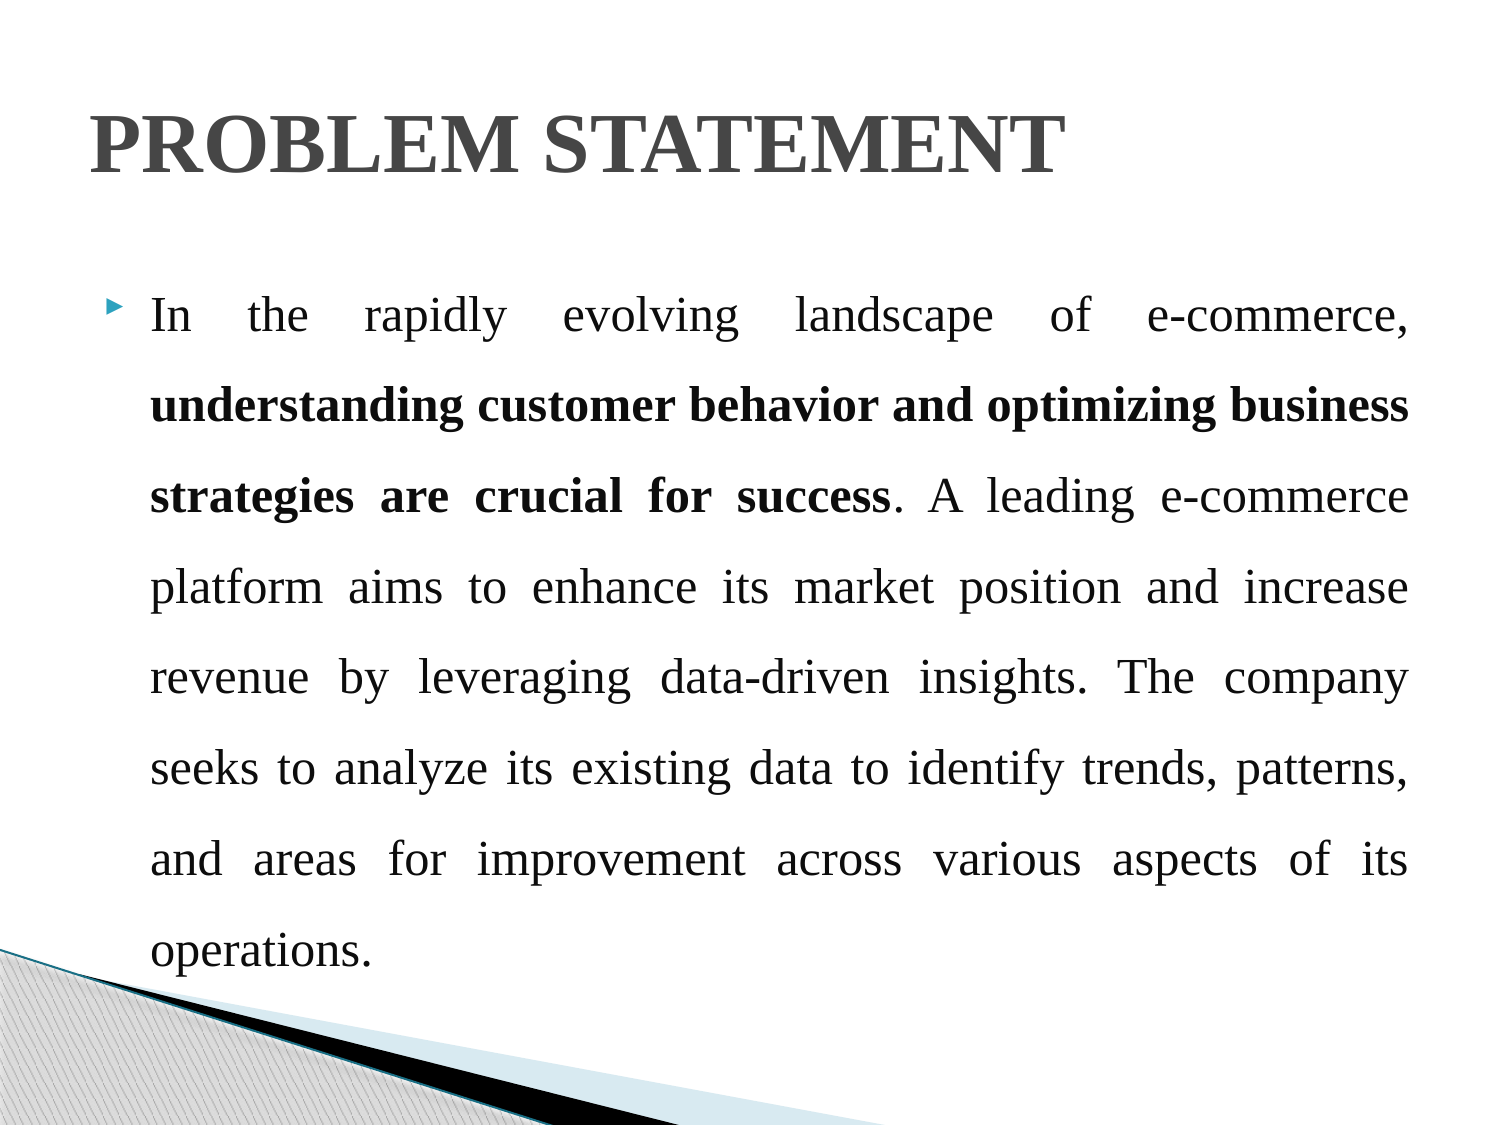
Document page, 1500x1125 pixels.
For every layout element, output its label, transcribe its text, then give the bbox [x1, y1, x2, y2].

title PROBLEM STATEMENT [75, 45, 1425, 233]
list In the rapidly evolving landscape of e-commerce, understanding customer behavior and optimizing business strategies are crucial for success. A leading e-commerce platform aims to enhance its market position and increase revenue by leveraging data-driven insights. The company seeks to analyze its existing data to identify trends, patterns, and areas for improvement across various aspects of its operations. [75, 243, 1425, 986]
